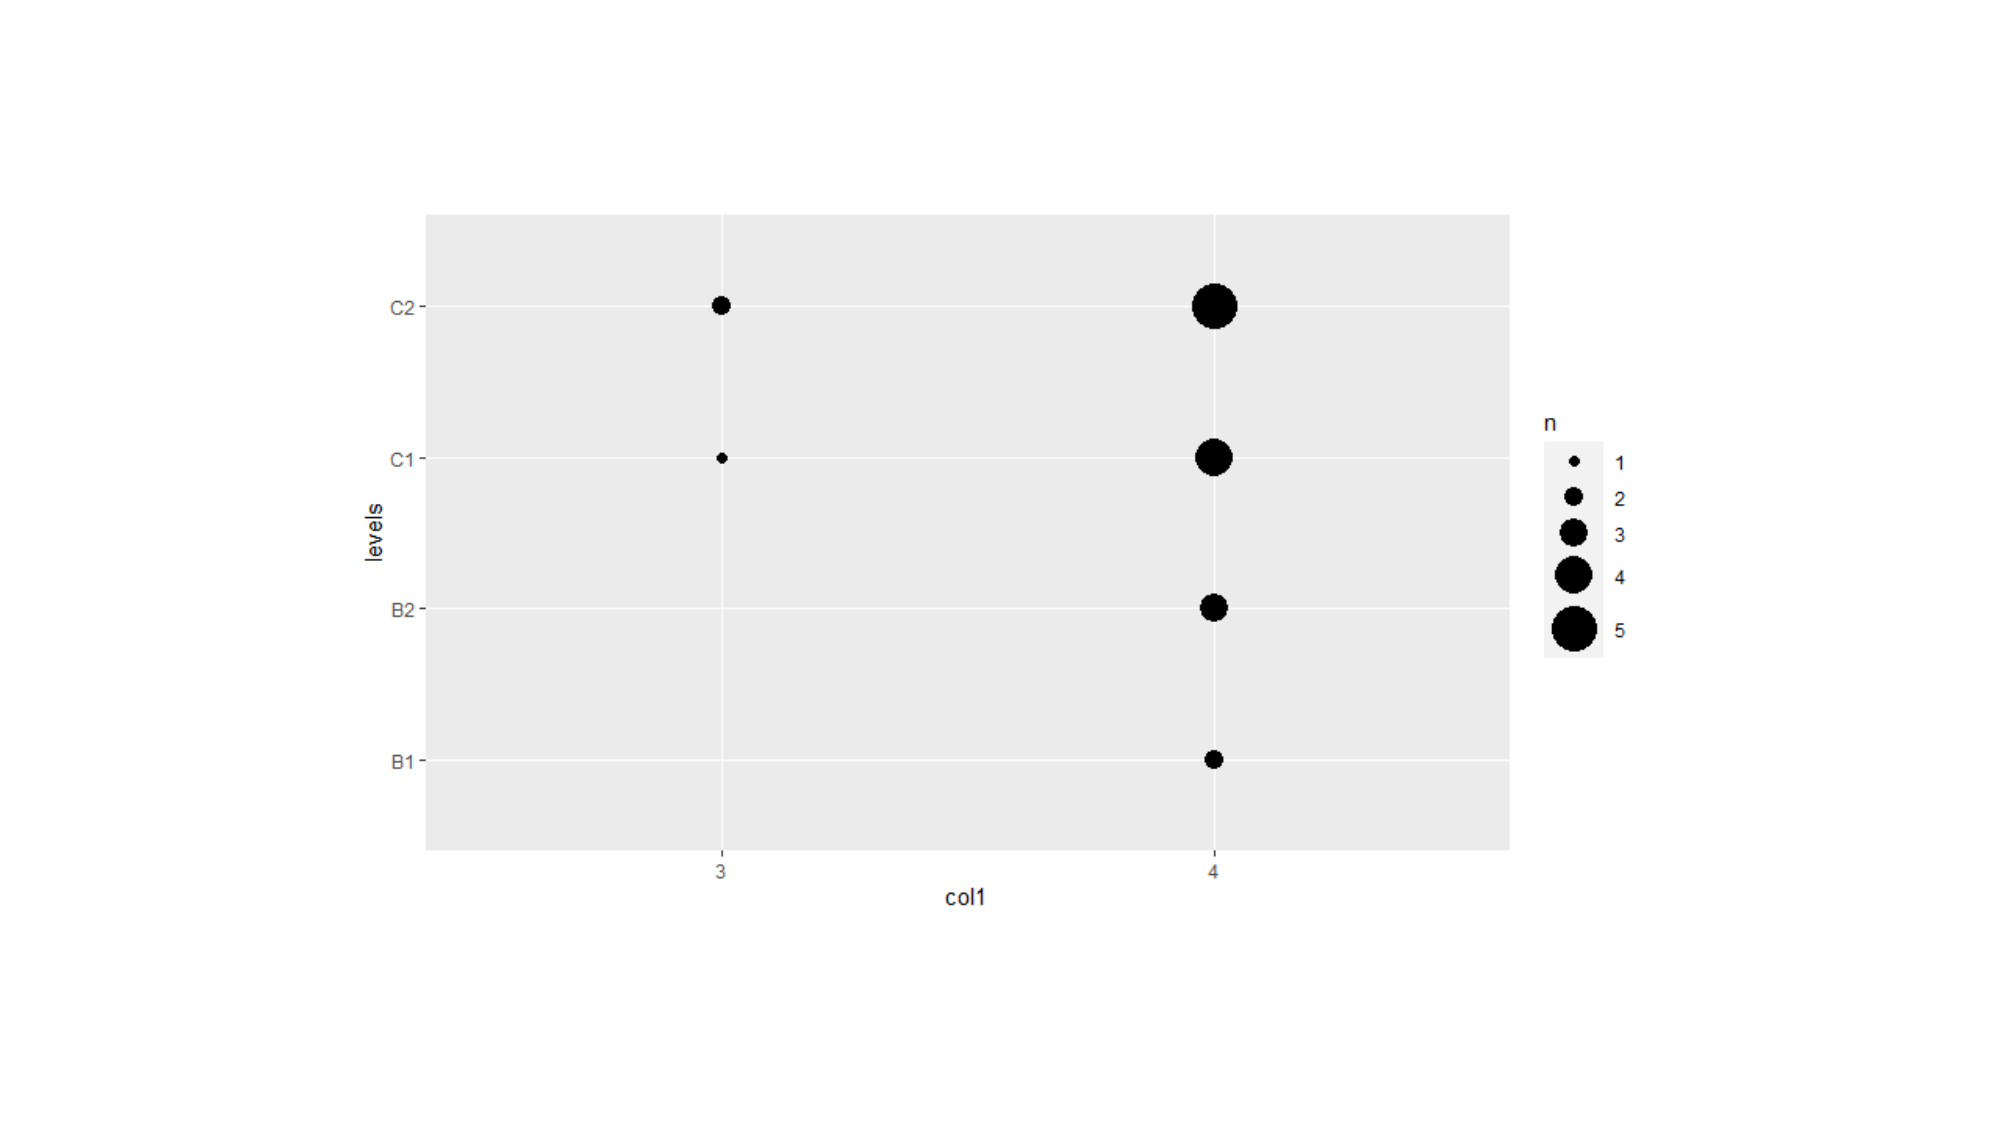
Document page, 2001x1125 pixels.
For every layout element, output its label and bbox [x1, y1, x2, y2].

picture [351, 204, 1649, 921]
